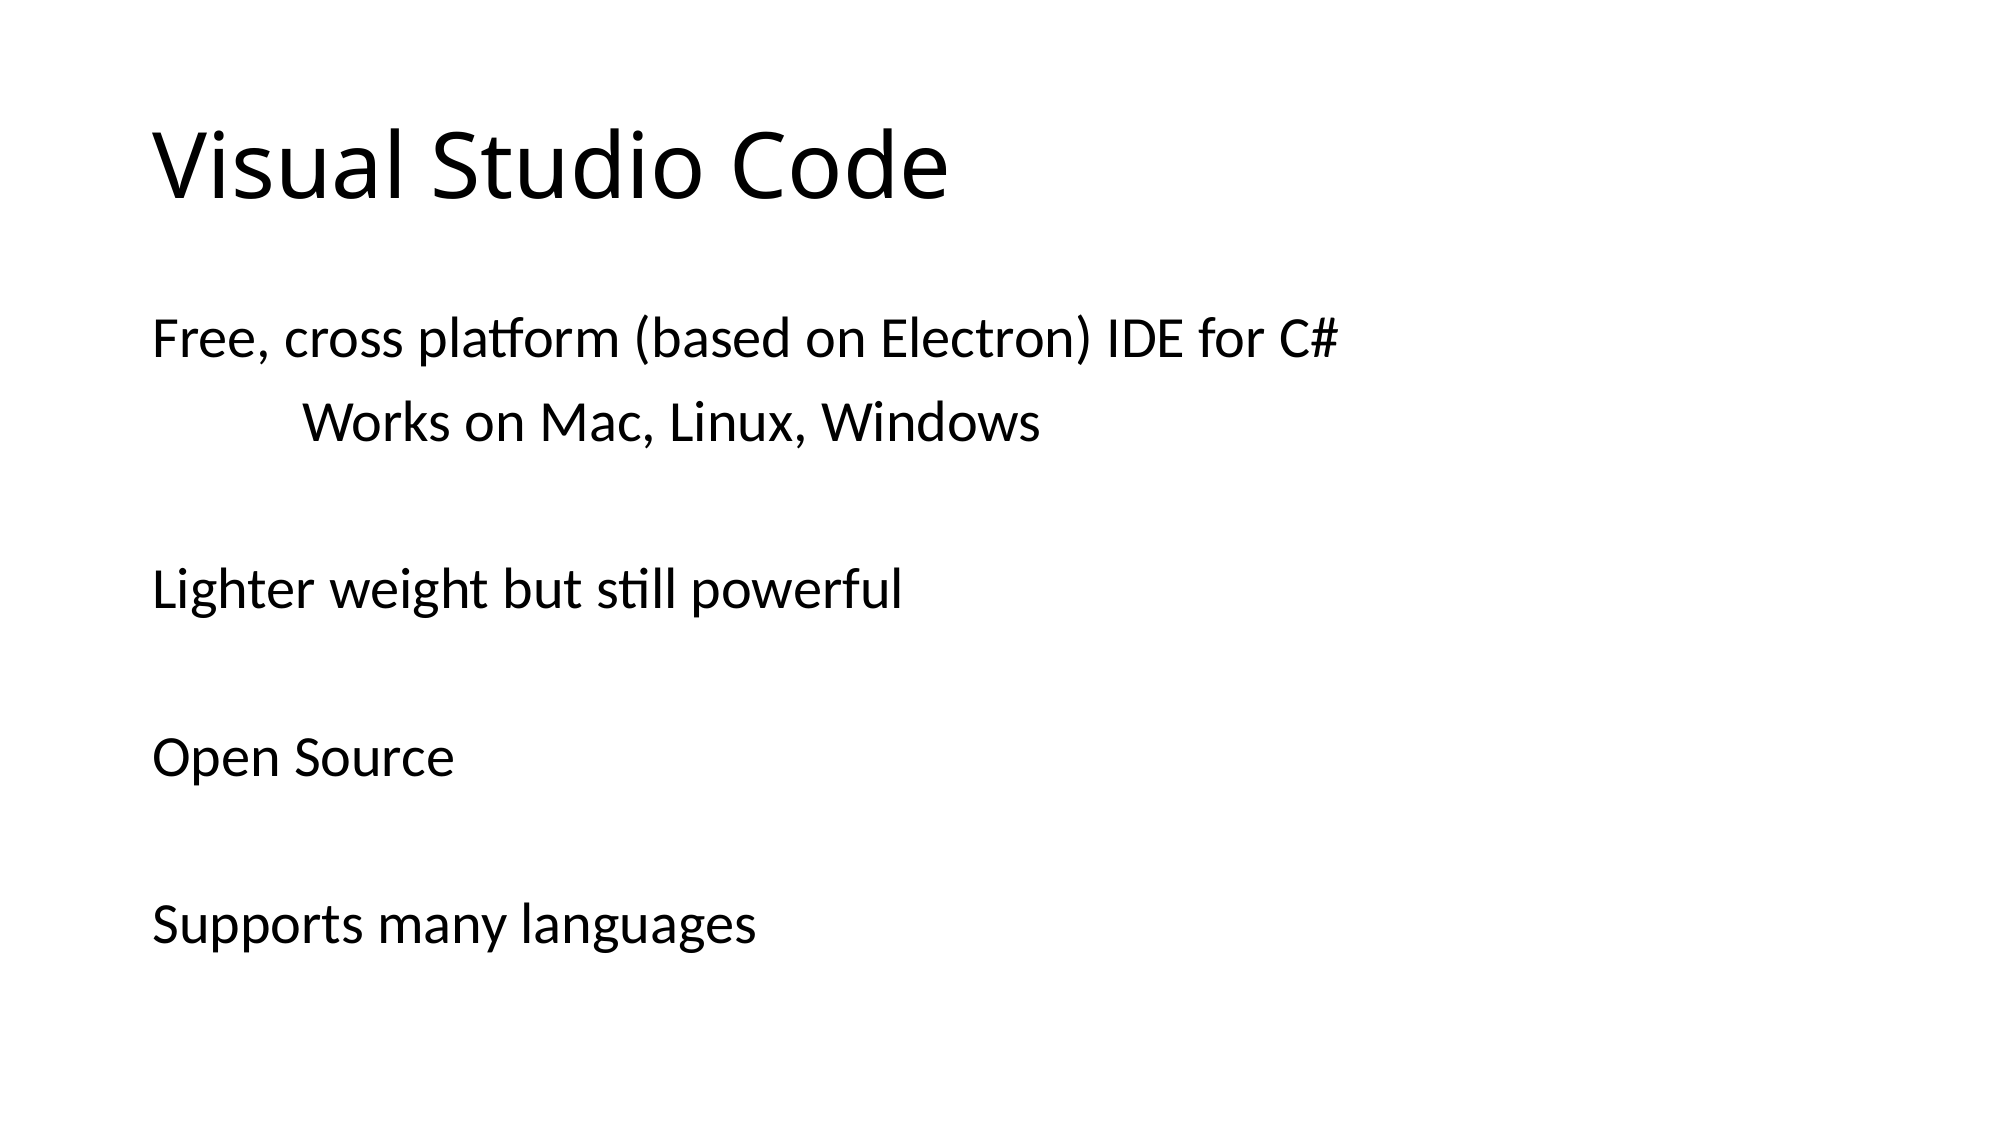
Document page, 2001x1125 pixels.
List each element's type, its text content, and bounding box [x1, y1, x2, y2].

list Free, cross platform (based on Electron) IDE for C# Works on Mac, Linux, Windows Lighter weight but still powerful Open Source Supports many languages [137, 299, 1863, 1014]
title Visual Studio Code [137, 59, 1863, 278]
